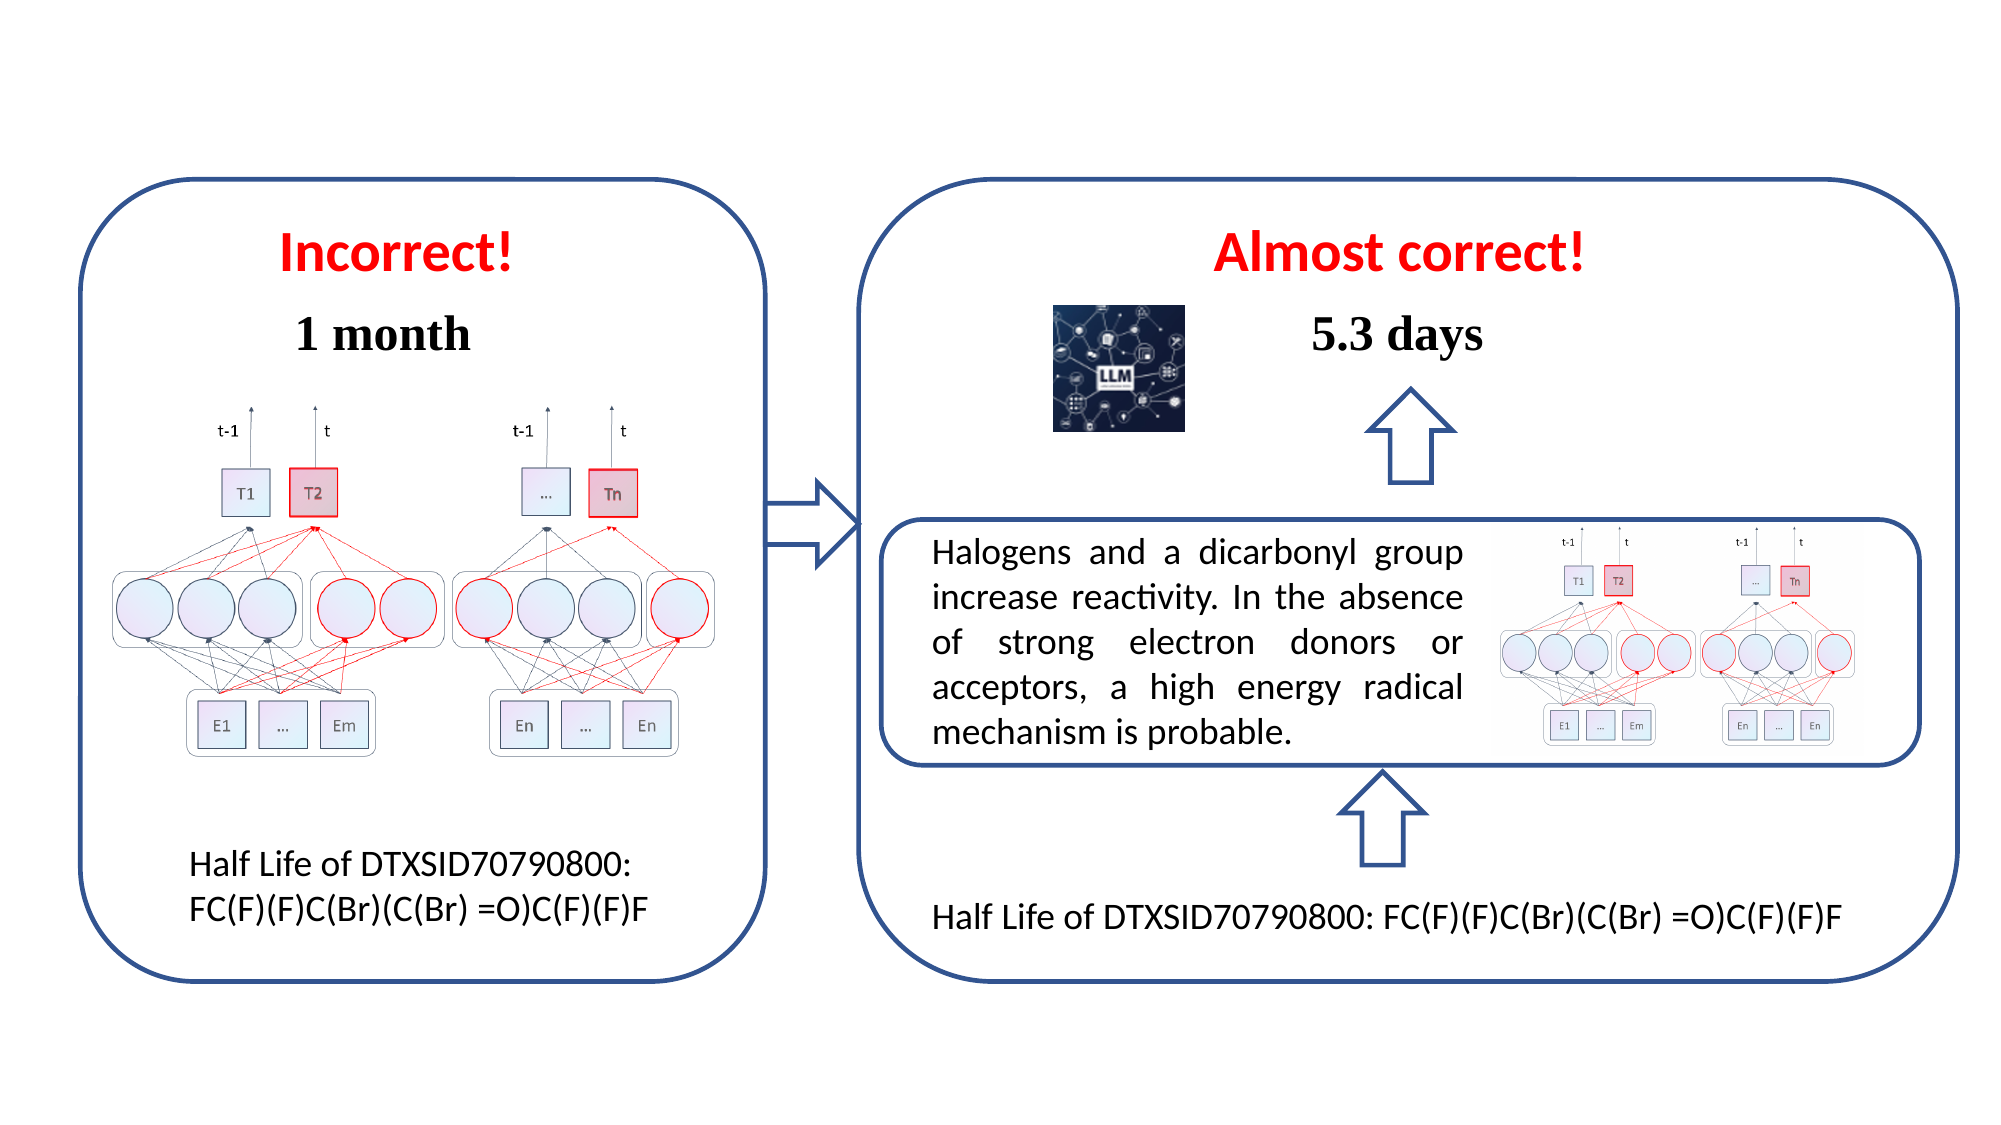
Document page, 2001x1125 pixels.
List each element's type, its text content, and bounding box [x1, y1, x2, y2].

text_box Incorrect! [264, 205, 556, 291]
text_box [1367, 387, 1455, 484]
picture [97, 400, 730, 774]
text_box [79, 178, 767, 983]
text_box [764, 480, 861, 568]
text_box [880, 518, 1921, 767]
text_box Half Life of DTXSID70790800: FC(F)(F)C(Br)(C(Br) =O)C(F)(F)F [917, 885, 1931, 945]
text_box [857, 178, 1959, 983]
text_box Halogens and a dicarbonyl group increase reactivity. In the absence of strong electron donors or acceptors, a high energy radical mechanism is probable. [917, 519, 1480, 760]
text_box [1338, 770, 1427, 867]
picture [1491, 523, 1864, 756]
picture [1053, 305, 1185, 433]
text_box Almost correct! [1198, 205, 1712, 291]
text_box 5.3 days [1296, 293, 1525, 369]
text_box 1 month [279, 293, 509, 369]
text_box Half Life of DTXSID70790800: FC(F)(F)C(Br)(C(Br) =O)C(F)(F)F [174, 831, 672, 937]
